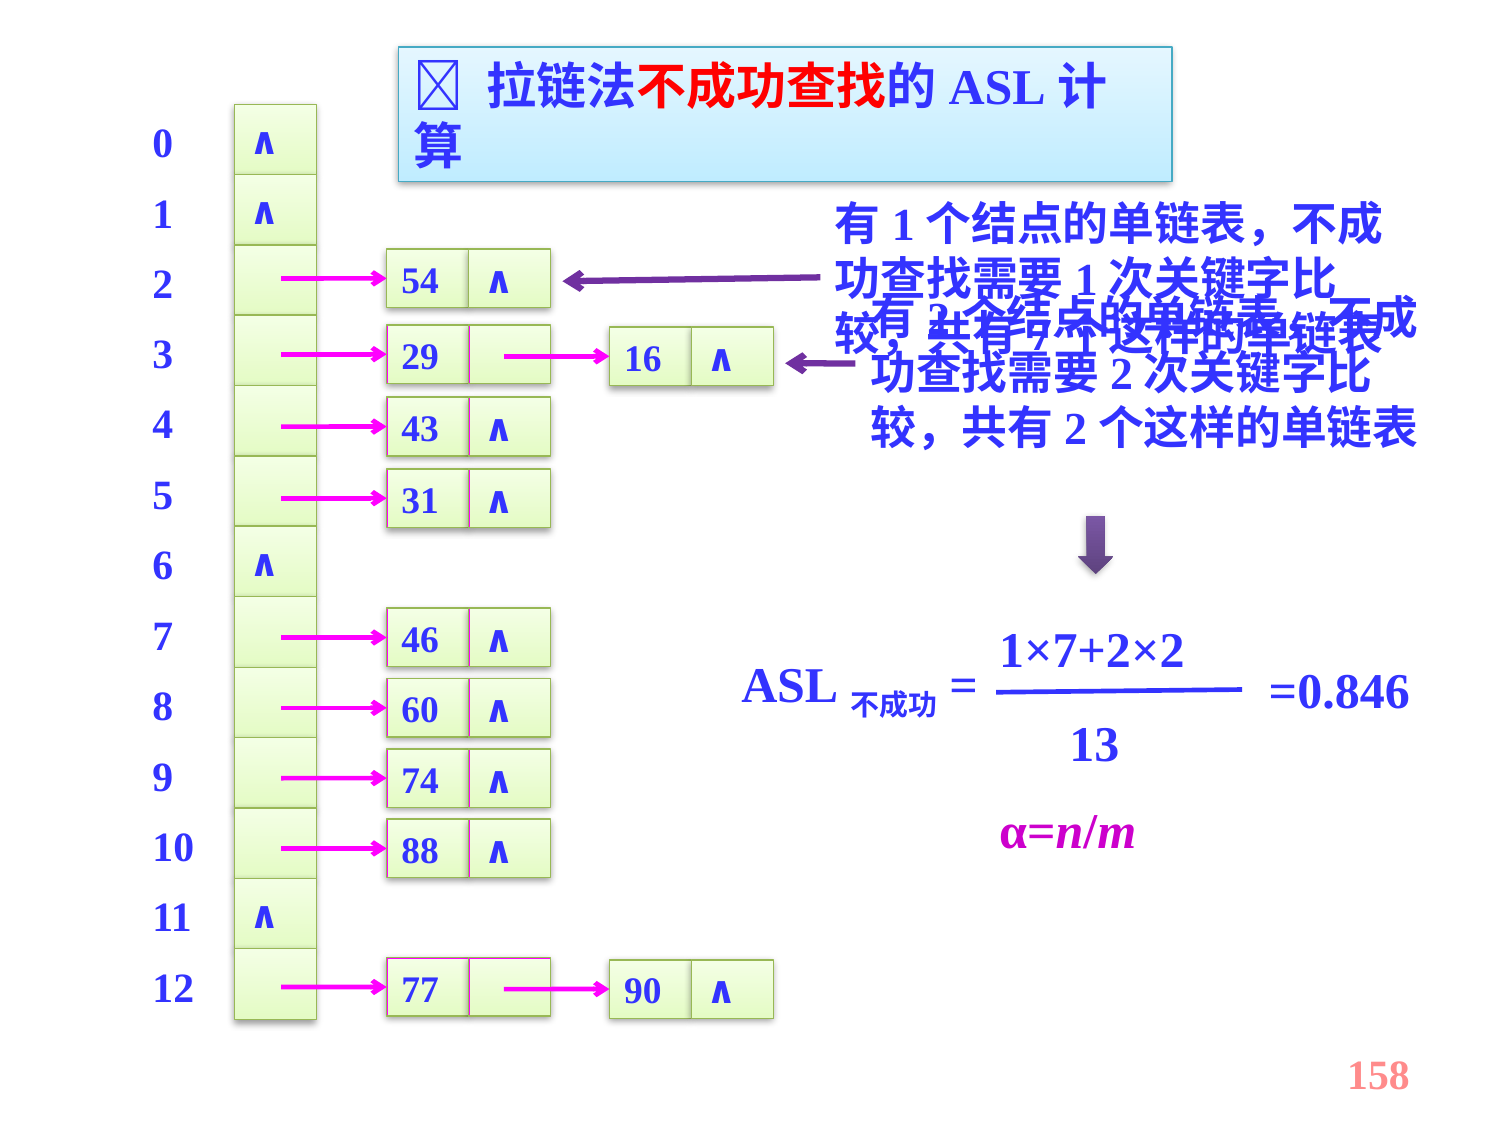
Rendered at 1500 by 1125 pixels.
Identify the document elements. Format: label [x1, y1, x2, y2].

text_box [726, 515, 1454, 868]
text_box [234, 104, 1466, 1020]
text_box [152, 749, 223, 800]
text_box [152, 890, 223, 941]
slide_number [1074, 1042, 1425, 1103]
text_box [152, 467, 223, 518]
text_box [152, 116, 223, 167]
text_box [152, 397, 223, 448]
text_box [152, 960, 223, 1011]
text_box [152, 537, 223, 589]
text_box [152, 608, 223, 659]
text_box [152, 256, 223, 307]
text_box [152, 326, 223, 378]
text_box [398, 46, 1173, 182]
text_box [152, 186, 223, 237]
text_box [152, 679, 223, 730]
text_box [152, 819, 223, 870]
